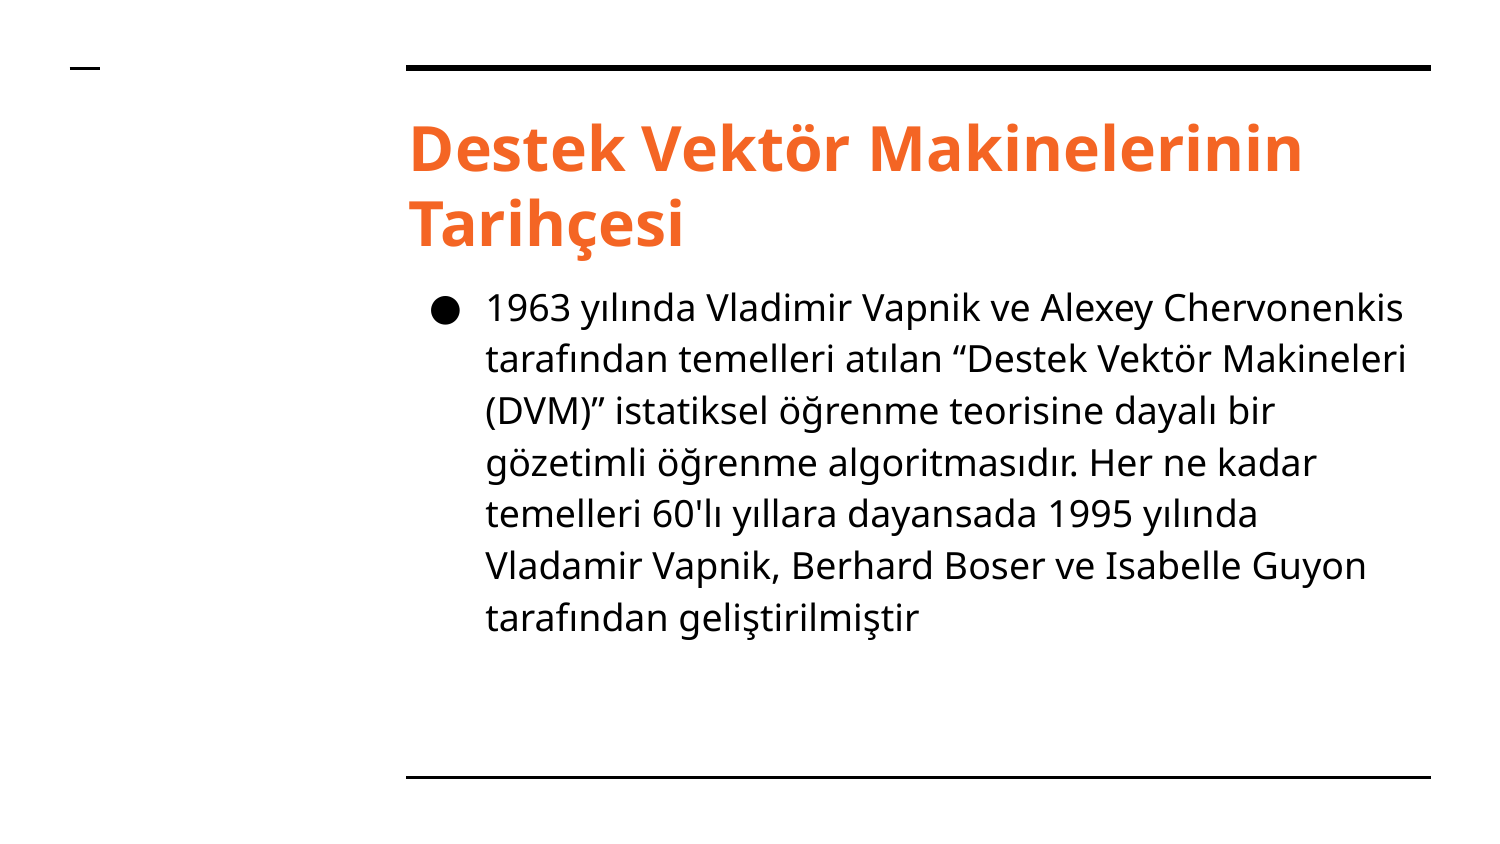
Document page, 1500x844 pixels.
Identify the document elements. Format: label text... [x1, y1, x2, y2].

list 1963 yılında Vladimir Vapnik ve Alexey Chervonenkis tarafından temelleri atılan “Destek Vektör Makineleri (DVM)” istatiksel öğrenme teorisine dayalı bir gözetimli öğrenme algoritmasıdır. Her ne kadar temelleri 60'lı yıllara dayansada 1995 yılında Vladamir Vapnik, Berhard Boser ve Isabelle Guyon tarafından geliştirilmiştir [395, 261, 1433, 755]
title Destek Vektör Makinelerinin Tarihçesi [393, 94, 1431, 199]
